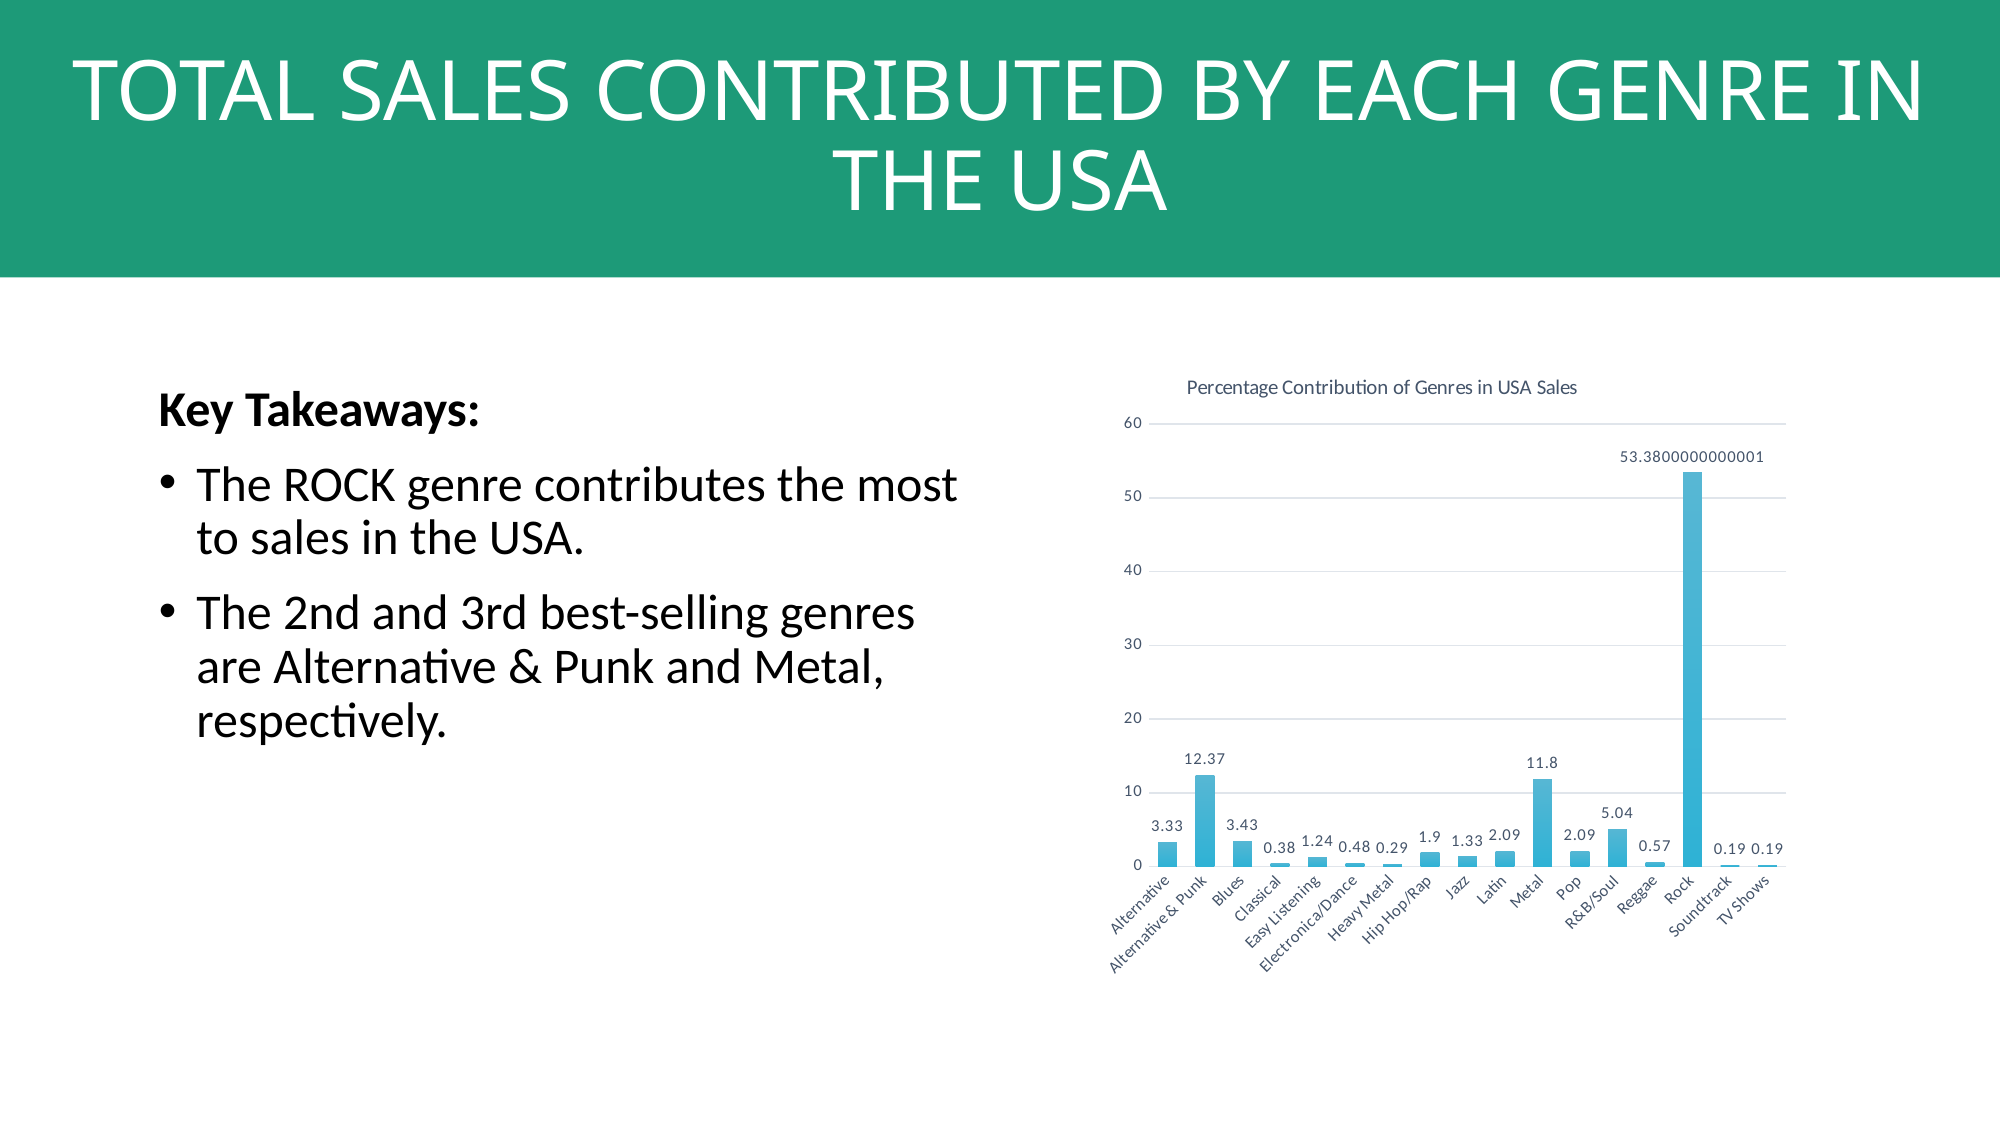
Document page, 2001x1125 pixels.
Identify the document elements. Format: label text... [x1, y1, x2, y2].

list Key Takeaways: The ROCK genre contributes the most to sales in the USA. The 2nd and 3rd best-selling genres are Alternative & Punk and Metal, respectively. [143, 294, 1000, 1009]
chart [1091, 348, 1801, 991]
title TOTAL SALES CONTRIBUTED BY EACH GENRE IN THE USA [0, 0, 2000, 278]
